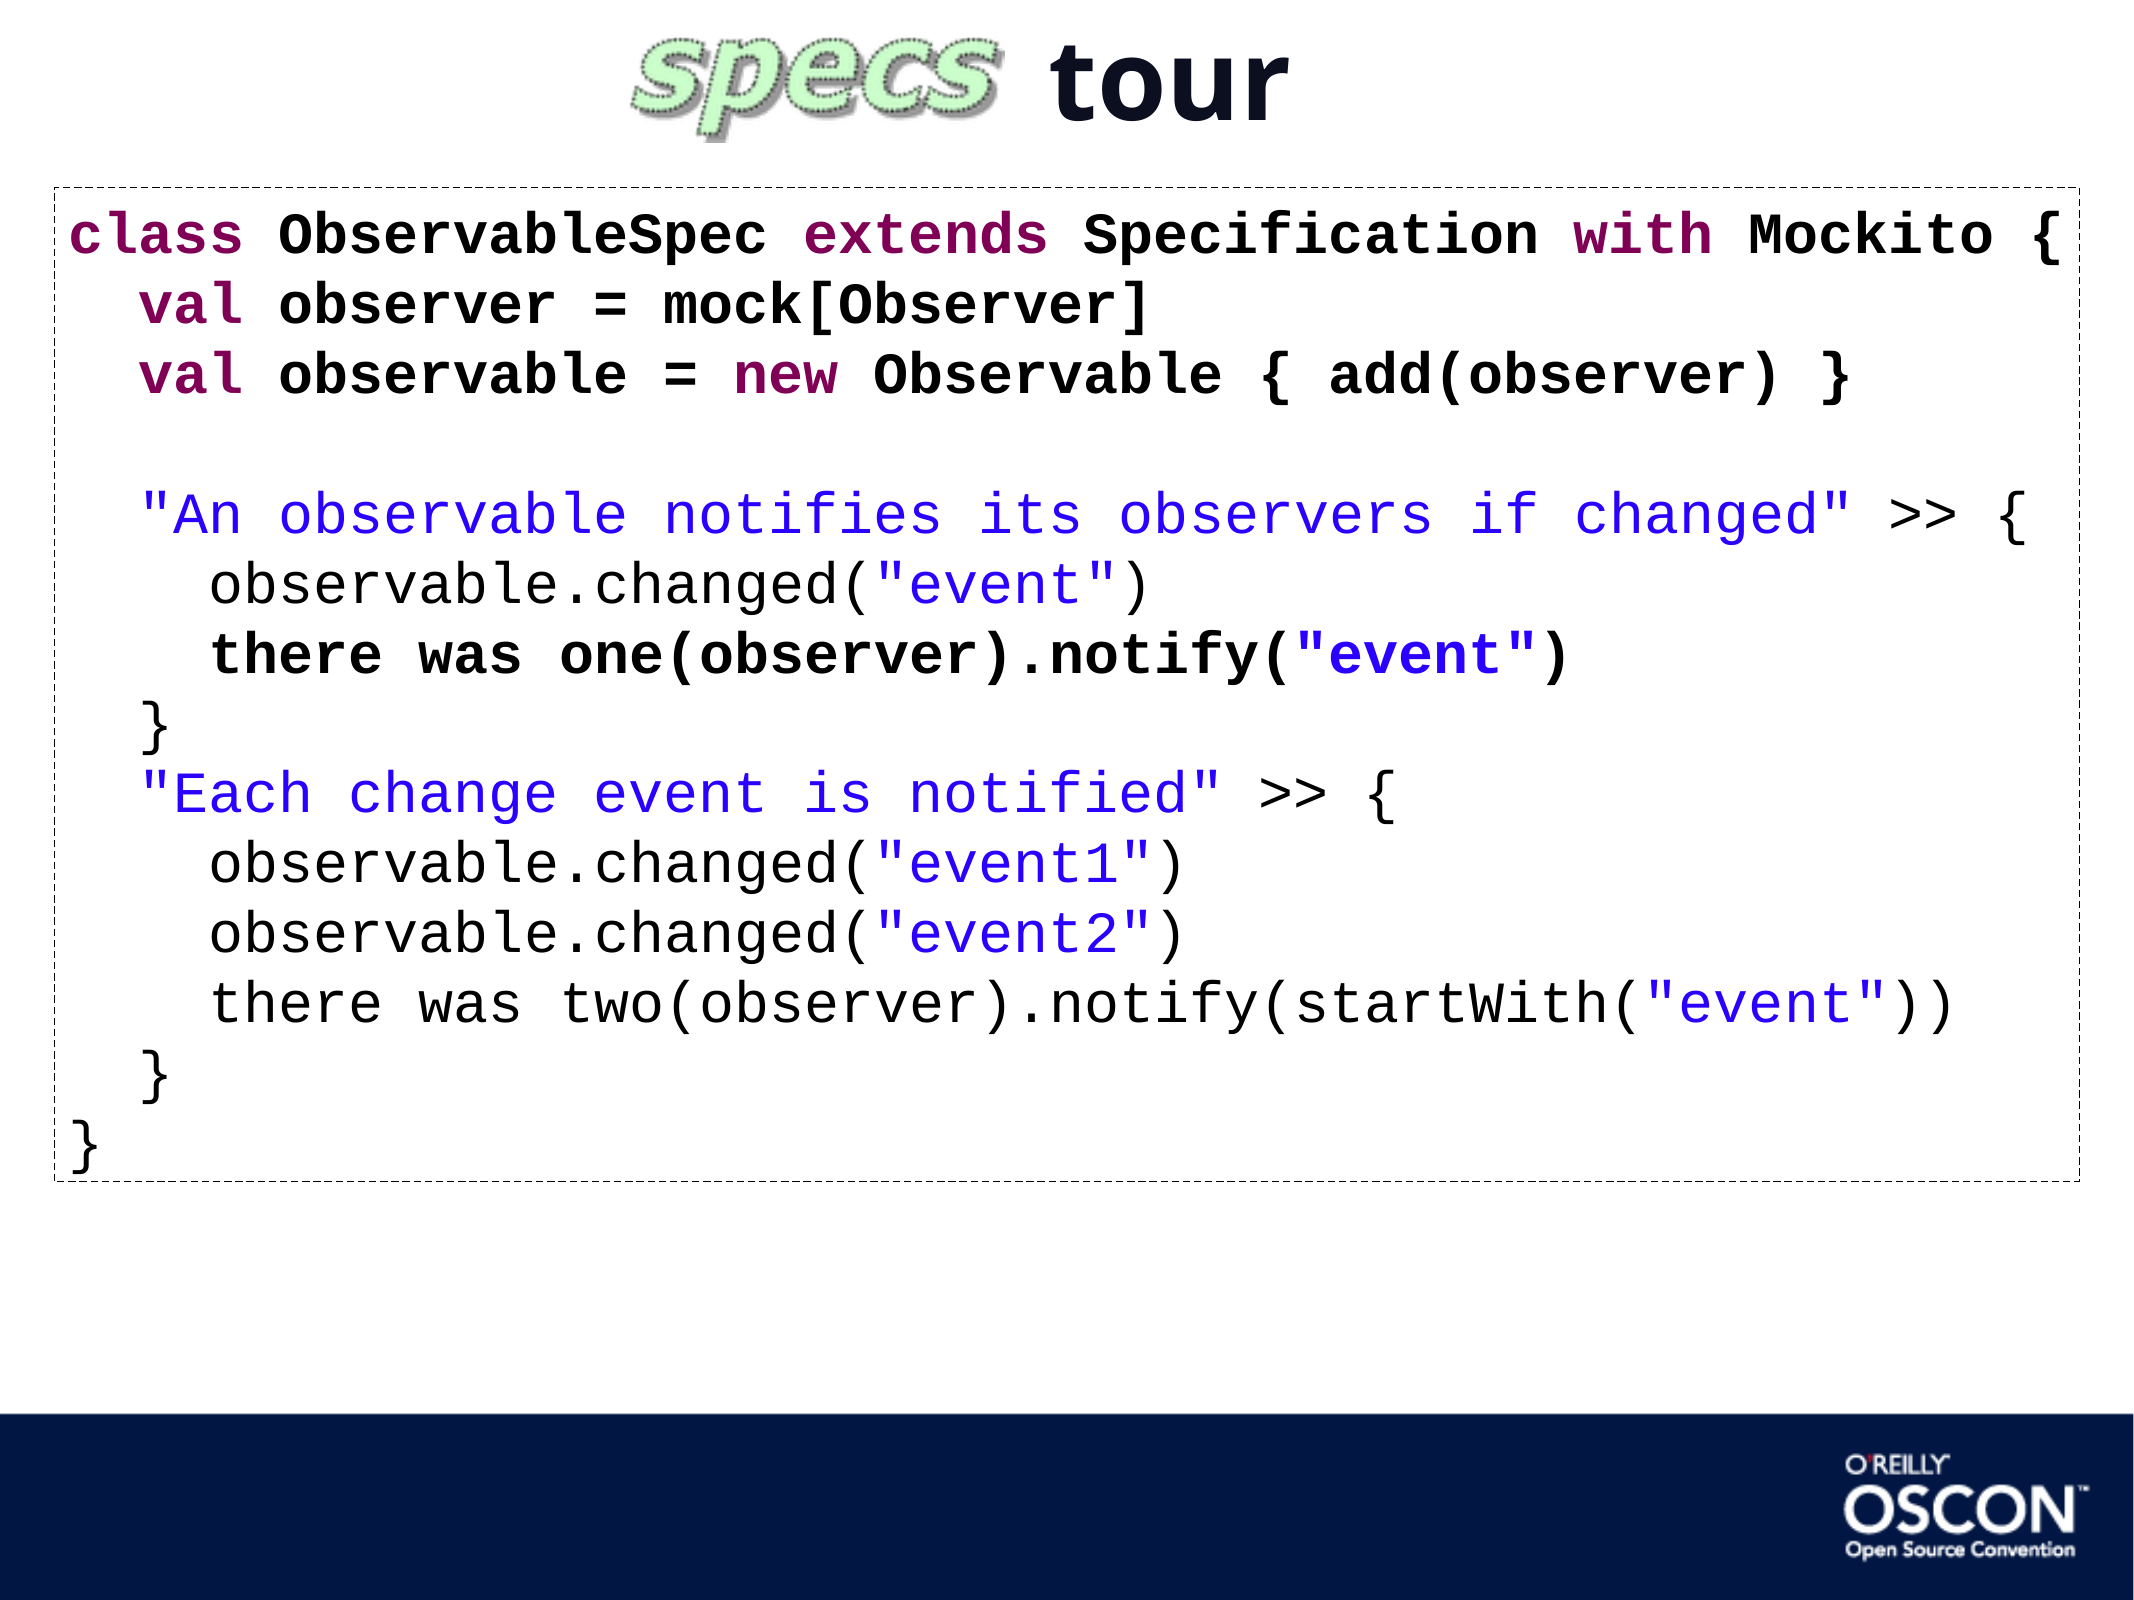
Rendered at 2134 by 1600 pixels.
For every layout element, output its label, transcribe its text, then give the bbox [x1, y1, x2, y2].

picture [628, 37, 1005, 144]
title tour [41, 0, 2095, 151]
text_box class ObservableSpec extends Specification with Mockito { val observer = mock[Observer] val observable = new Observable { add(observer) } "An observable notifies its observers if changed" >> { observable.changed("event") there was one(observer).notify("event") } "Each change event is notified" >> { observable.changed("event1") observable.changed("event2") there was two(observer).notify(startWith("event")) } } [54, 187, 2080, 1182]
picture [0, 0, 2134, 1600]
